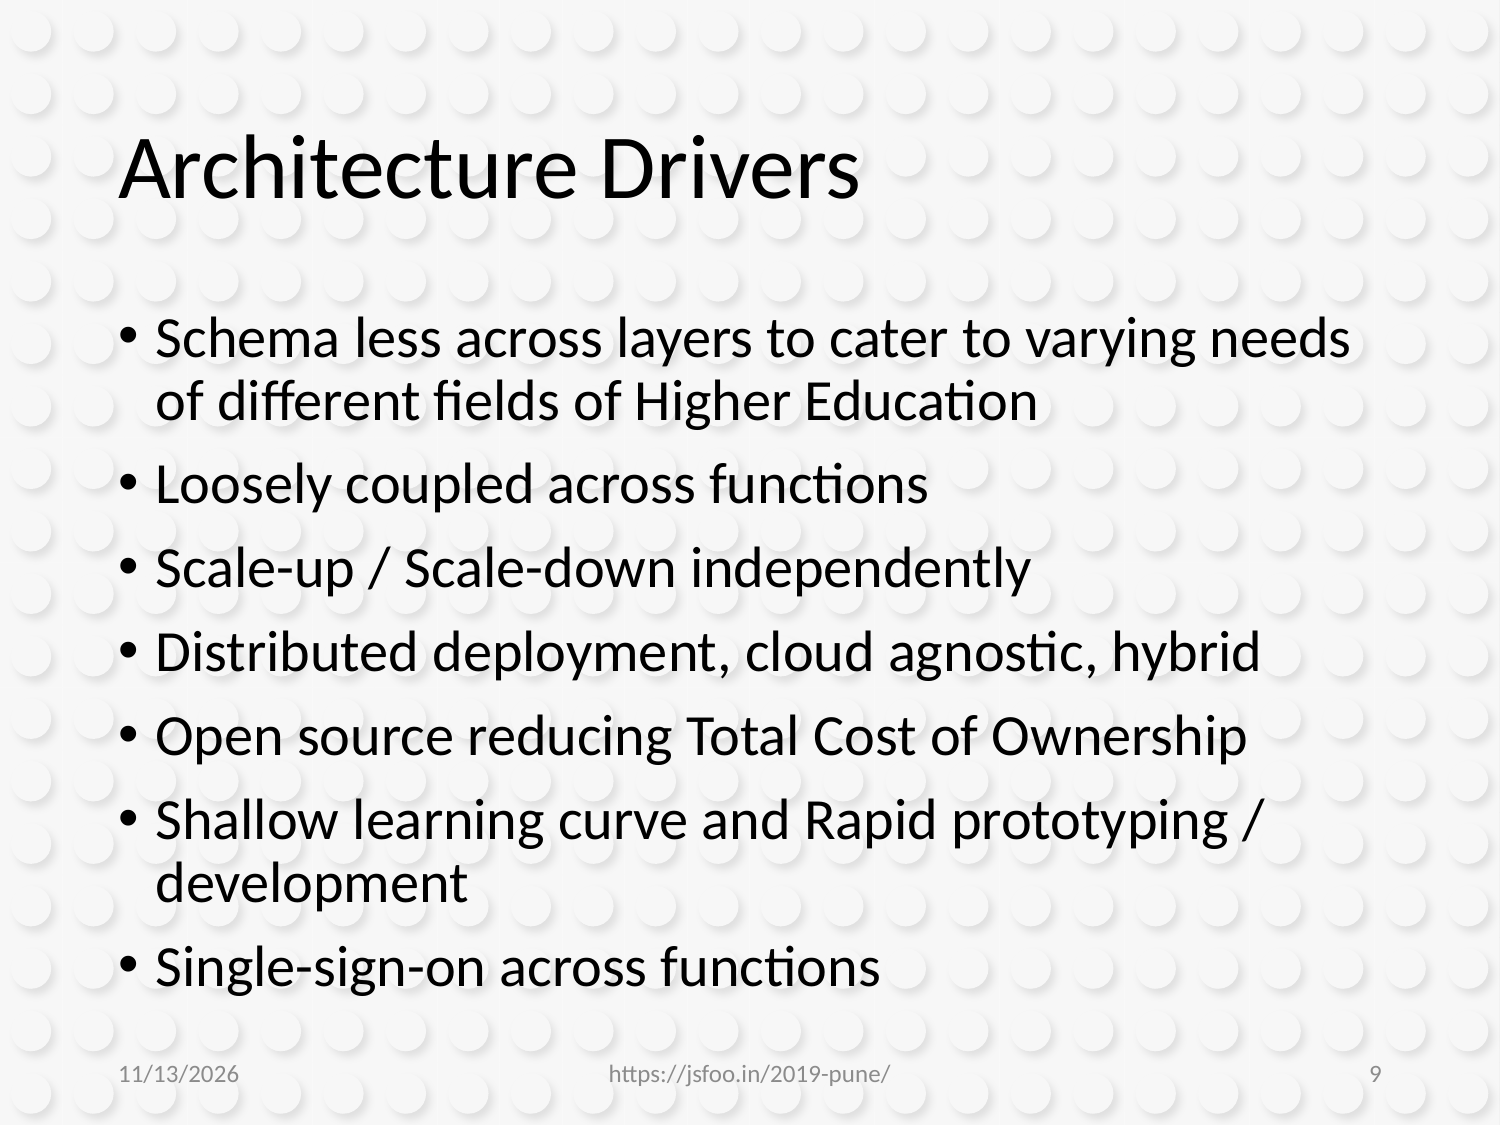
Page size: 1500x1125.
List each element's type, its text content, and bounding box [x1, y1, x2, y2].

title Architecture Drivers [103, 59, 1397, 278]
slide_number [103, 1042, 441, 1103]
list Schema less across layers to cater to varying needs of different fields of Higher Education Loosely coupled across functions Scale-up / Scale-down independently Distributed deployment, cloud agnostic, hybrid Open source reducing Total Cost of Ownership Shallow learning curve and Rapid prototyping / development Single-sign-on across functions [103, 299, 1397, 1014]
slide_number 9 [1059, 1042, 1397, 1103]
footer https://jsfoo.in/2019-pune/ [496, 1042, 1004, 1103]
